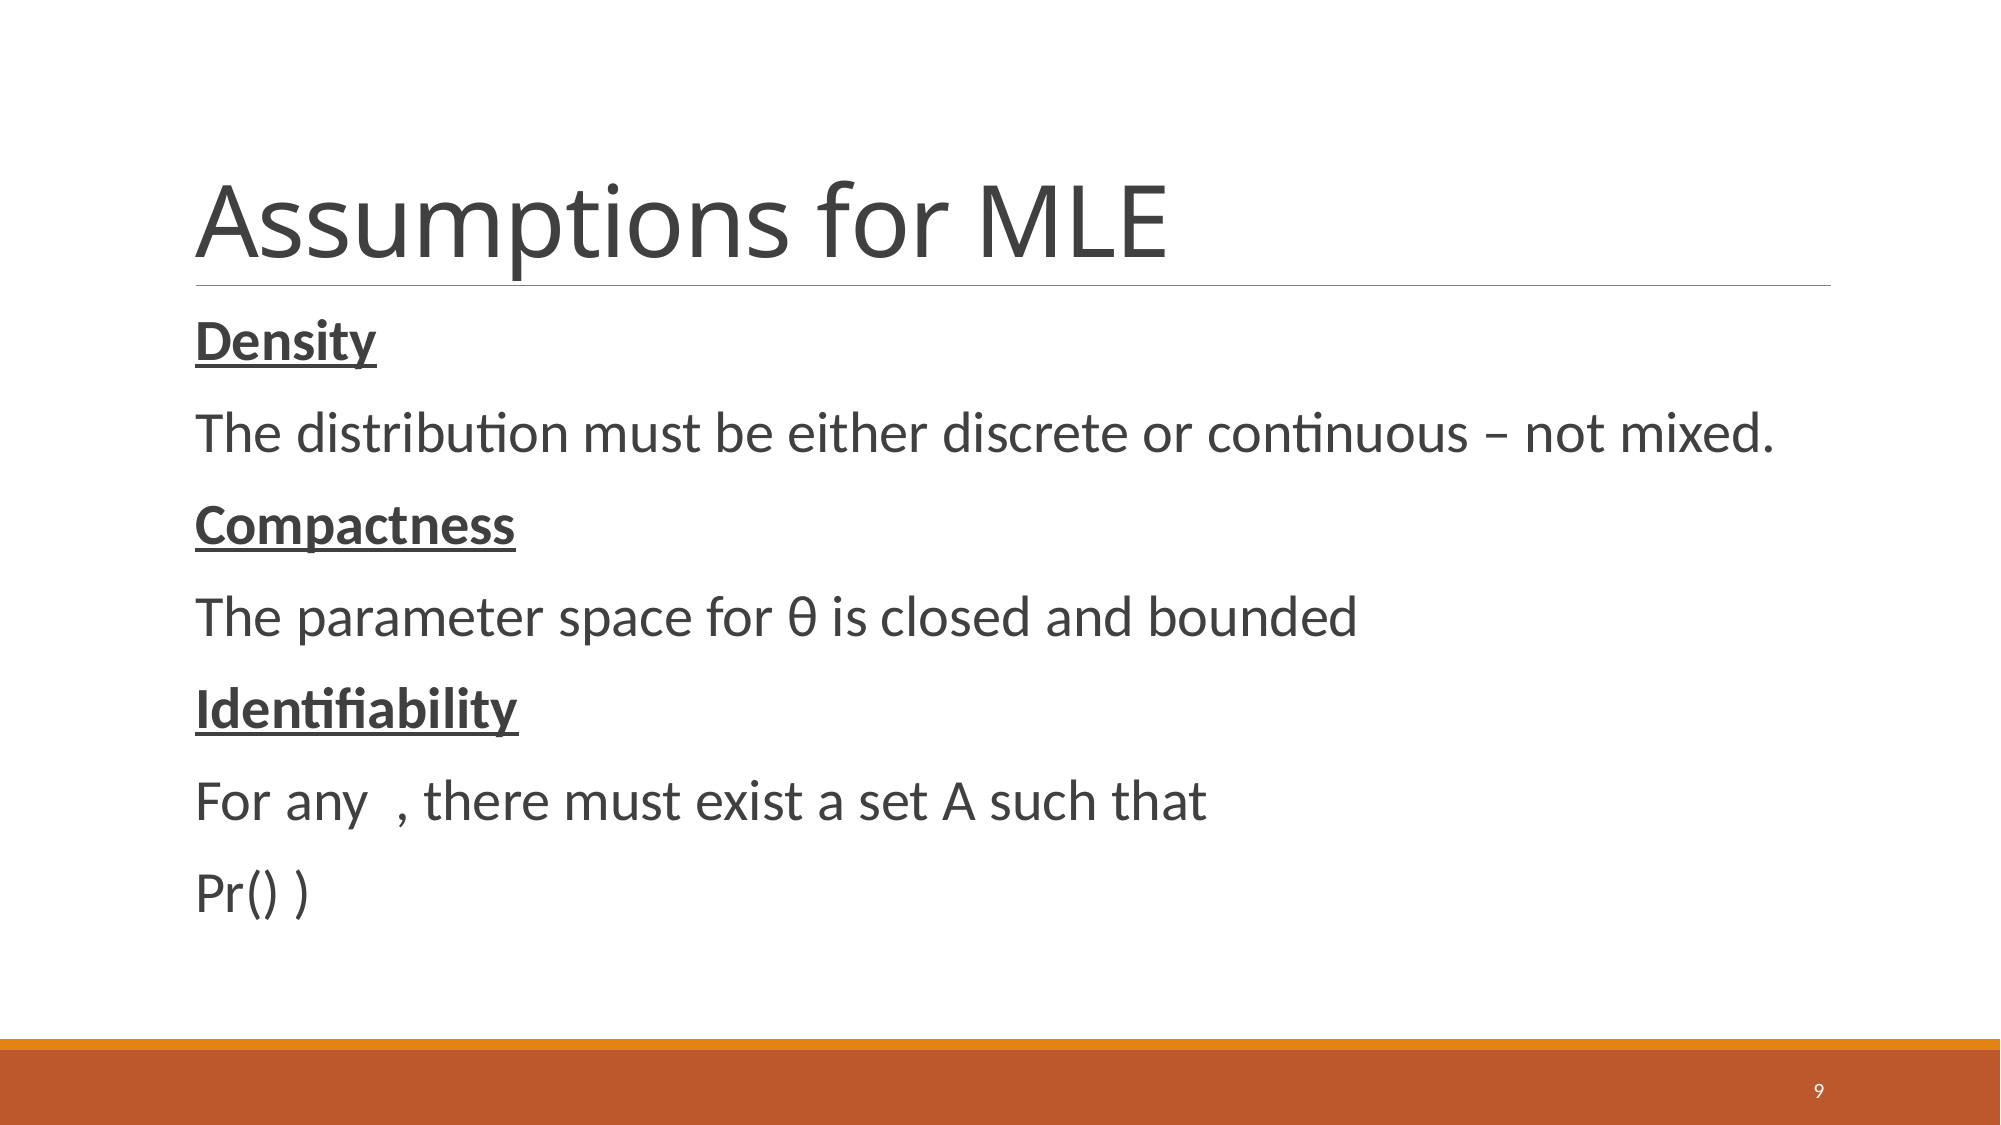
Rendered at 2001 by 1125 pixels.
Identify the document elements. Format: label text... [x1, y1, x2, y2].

title Assumptions for MLE [180, 47, 1830, 285]
slide_number 9 [1624, 1059, 1840, 1120]
